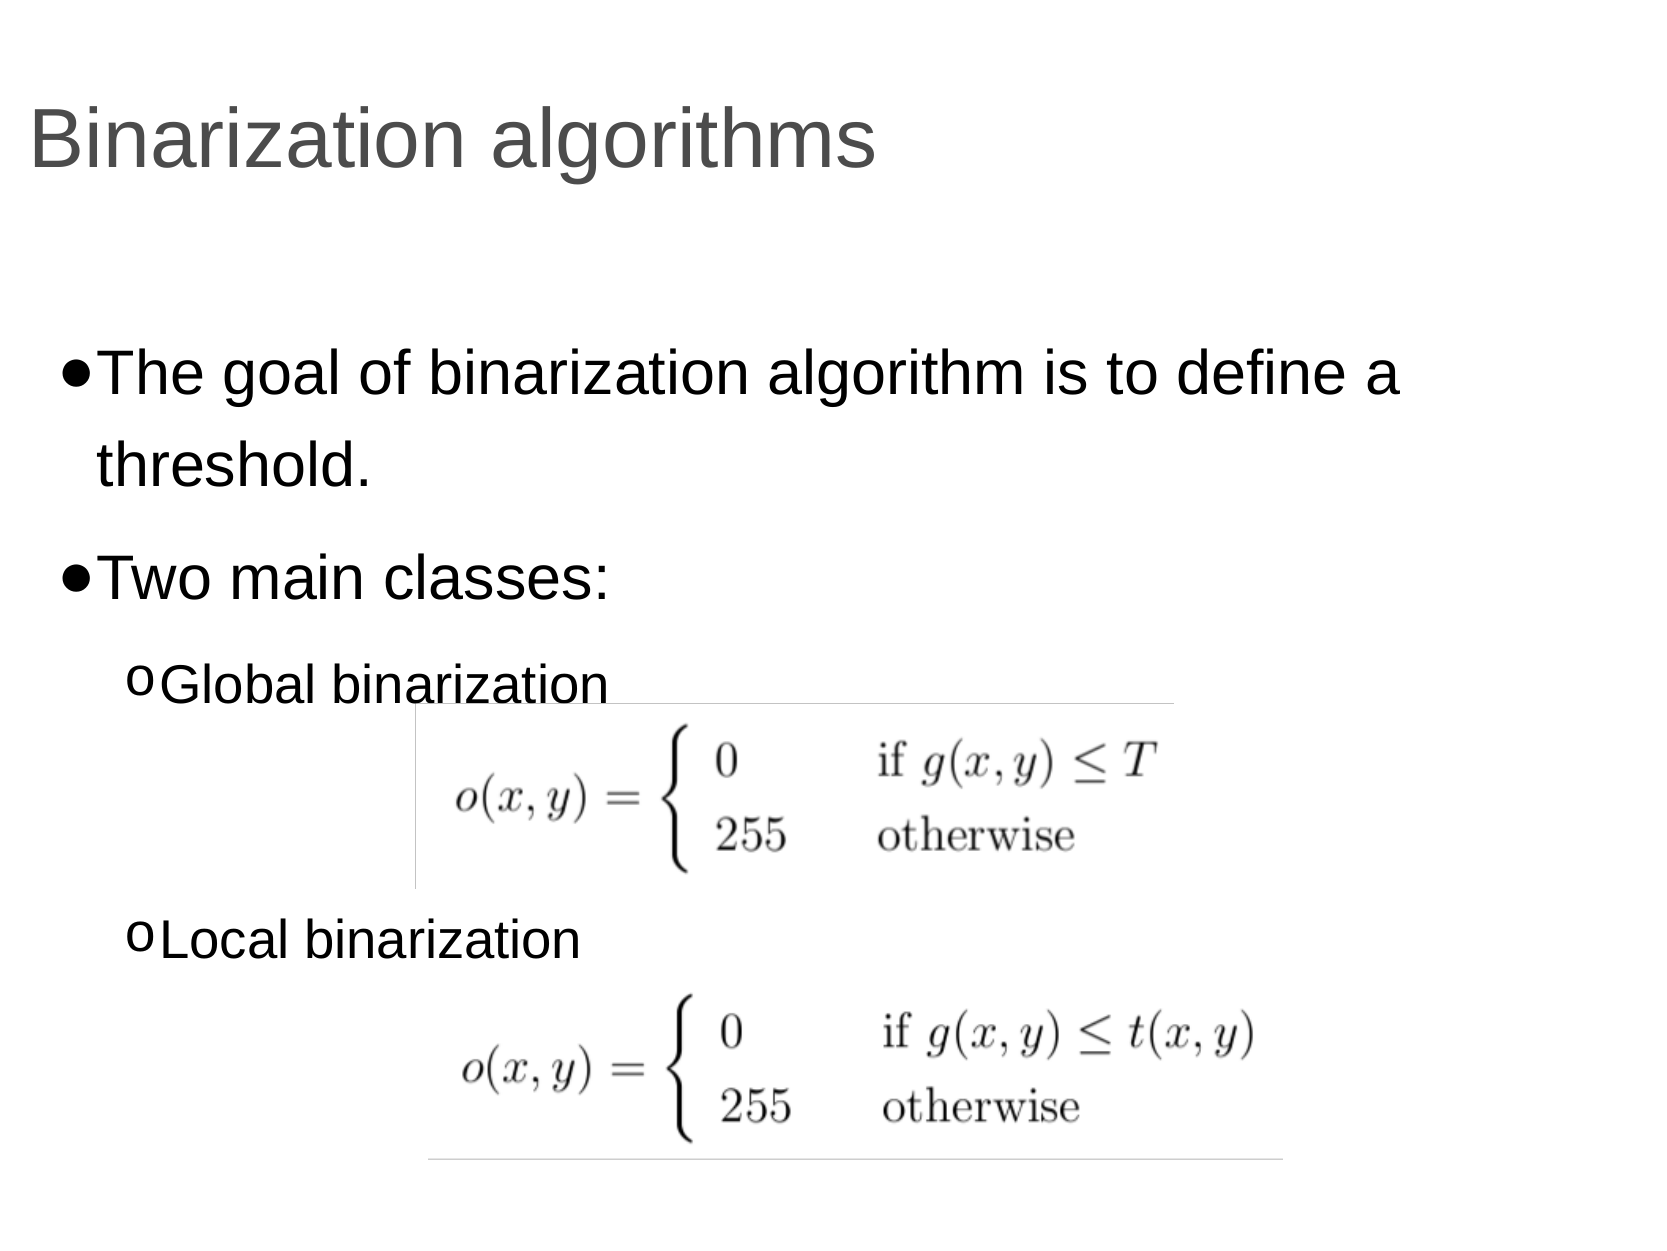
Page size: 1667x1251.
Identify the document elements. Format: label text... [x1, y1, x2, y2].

picture [414, 702, 1174, 890]
title Binarization algorithms [22, 19, 1667, 227]
list The goal of binarization algorithm is to define a threshold. Two main classes: Global binarization Local binarization [28, 226, 1667, 1059]
picture [428, 976, 1283, 1161]
